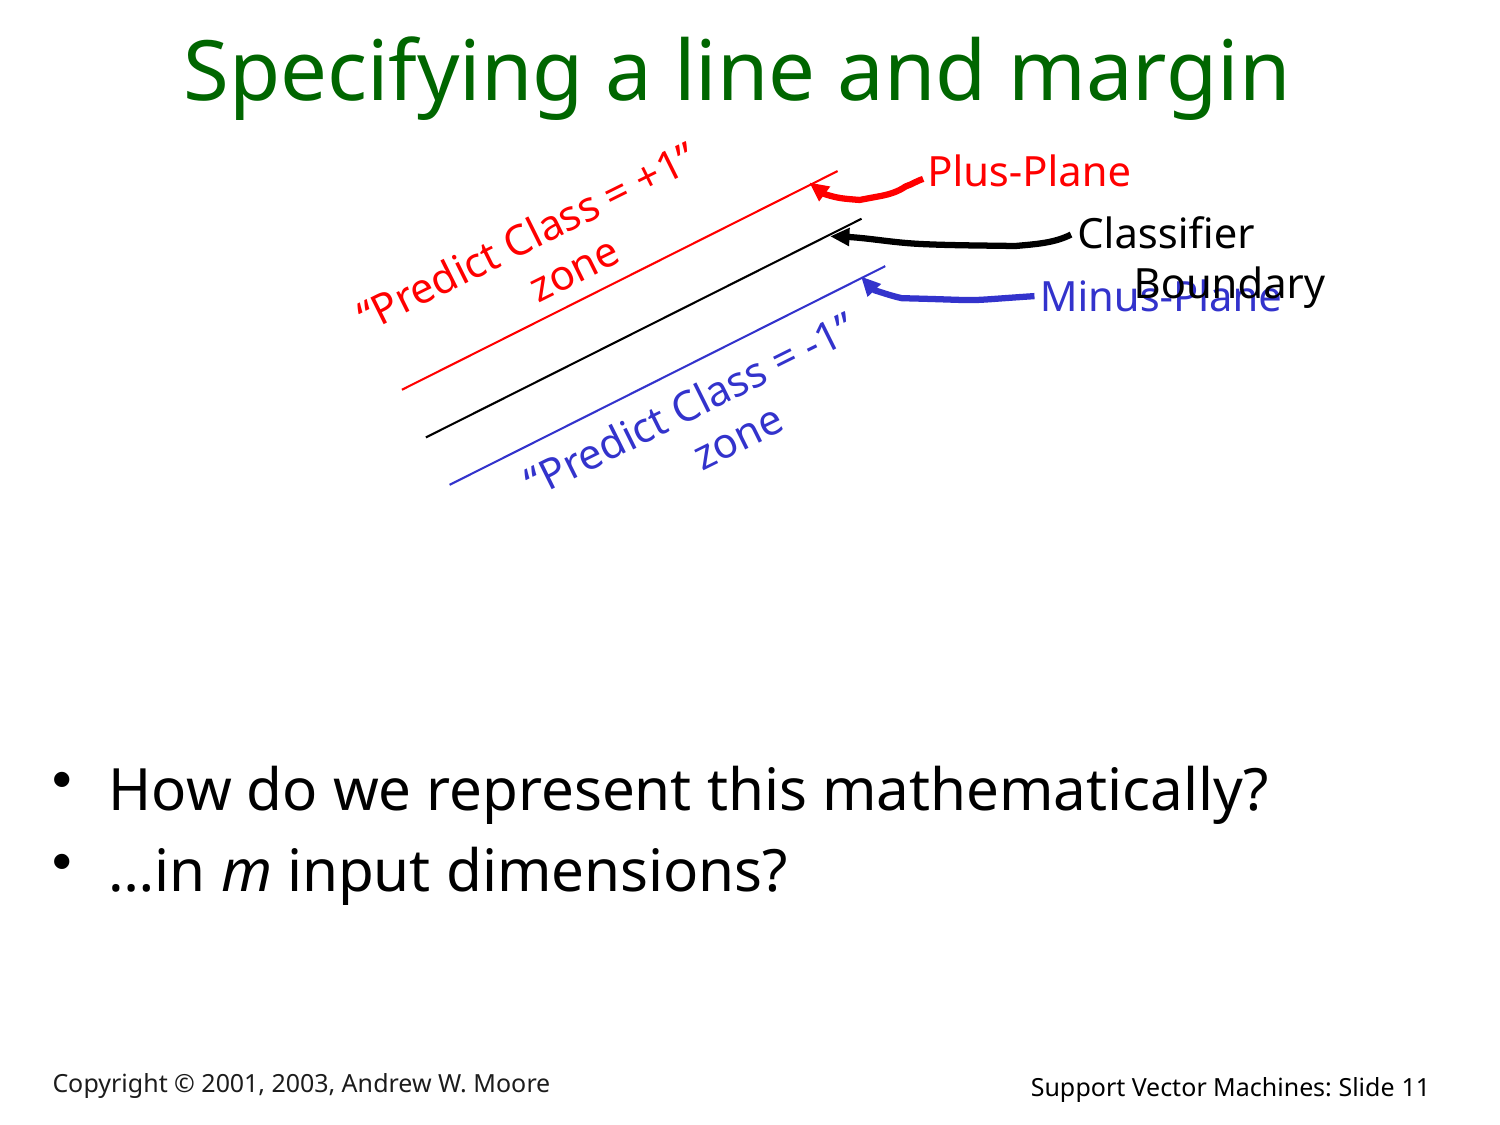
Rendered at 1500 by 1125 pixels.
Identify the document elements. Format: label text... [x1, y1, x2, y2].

text_box Plus-Plane [912, 137, 1150, 203]
footer Copyright © 2001, 2003, Andrew W. Moore [37, 1066, 871, 1109]
text_box Minus-Plane [1025, 262, 1350, 328]
text_box “Predict Class = +1” zone [287, 94, 787, 421]
text_box “Predict Class = -1” zone [462, 268, 939, 583]
text_box [809, 178, 924, 201]
text_box [830, 230, 1072, 247]
list How do we represent this mathematically? …in m input dimensions? [37, 744, 1444, 1063]
text_box Classifier Boundary [1062, 199, 1463, 315]
title Specifying a line and margin [37, 12, 1438, 125]
text_box [894, 280, 1035, 301]
